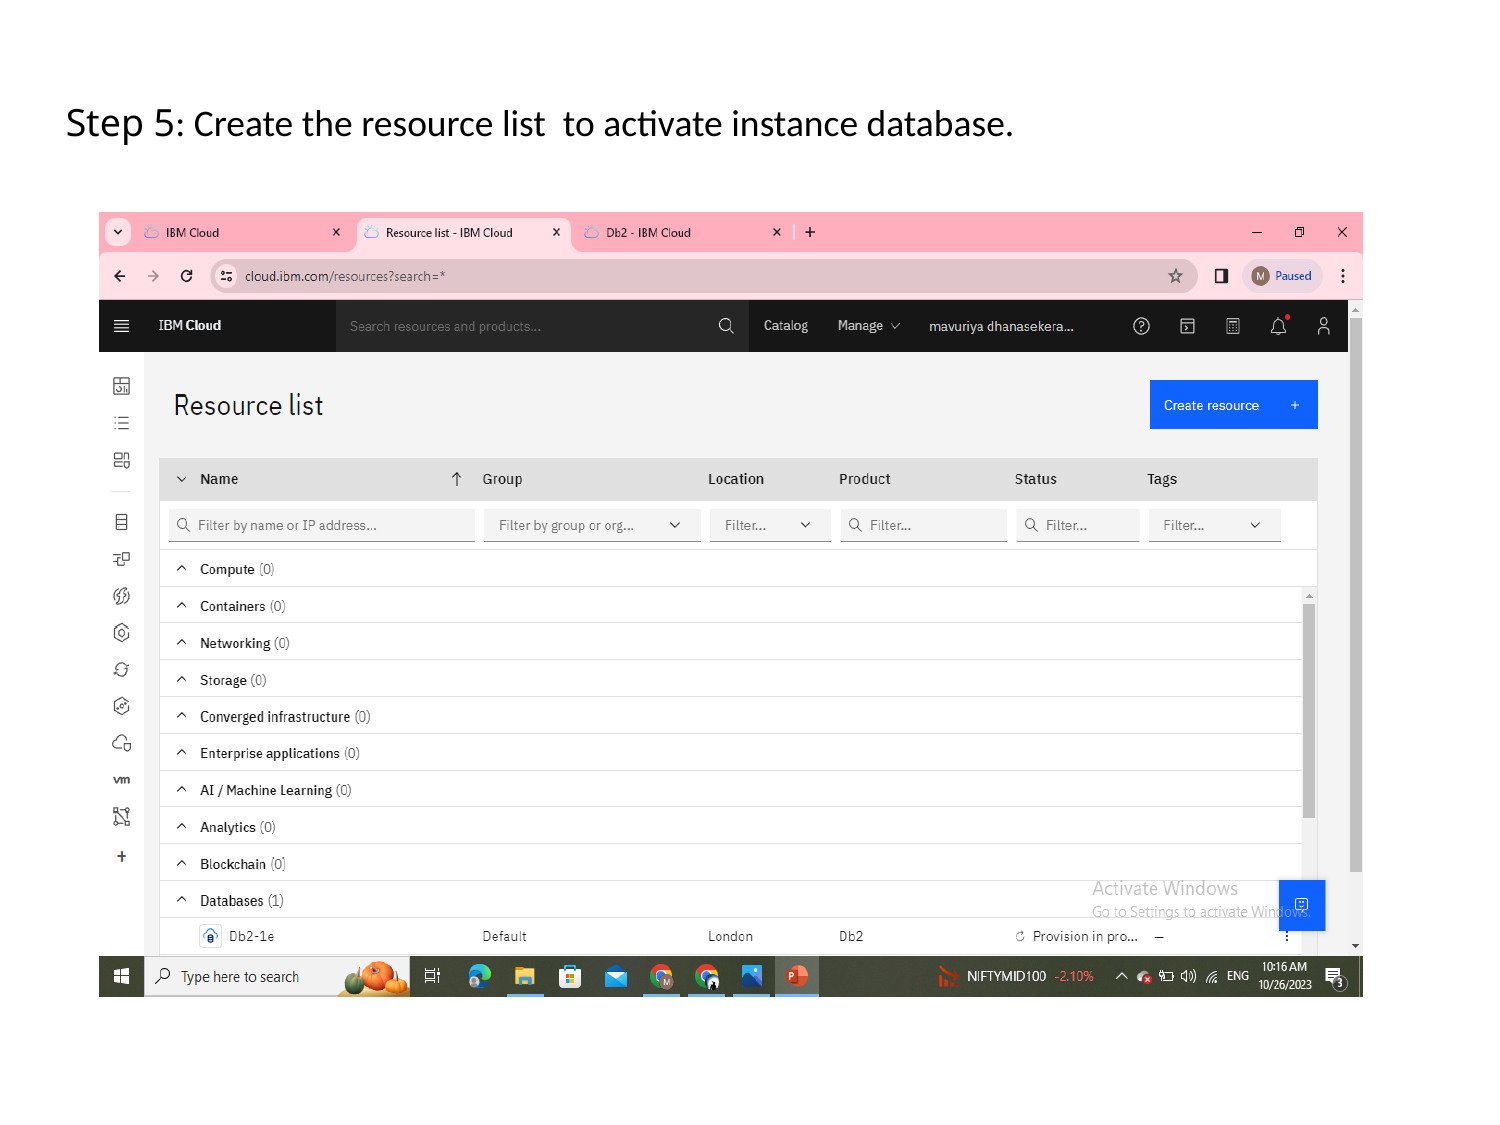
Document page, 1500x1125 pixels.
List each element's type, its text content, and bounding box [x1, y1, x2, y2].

text_box Step 5: Create the resource list to activate instance database. [51, 91, 1177, 152]
picture [99, 212, 1363, 997]
